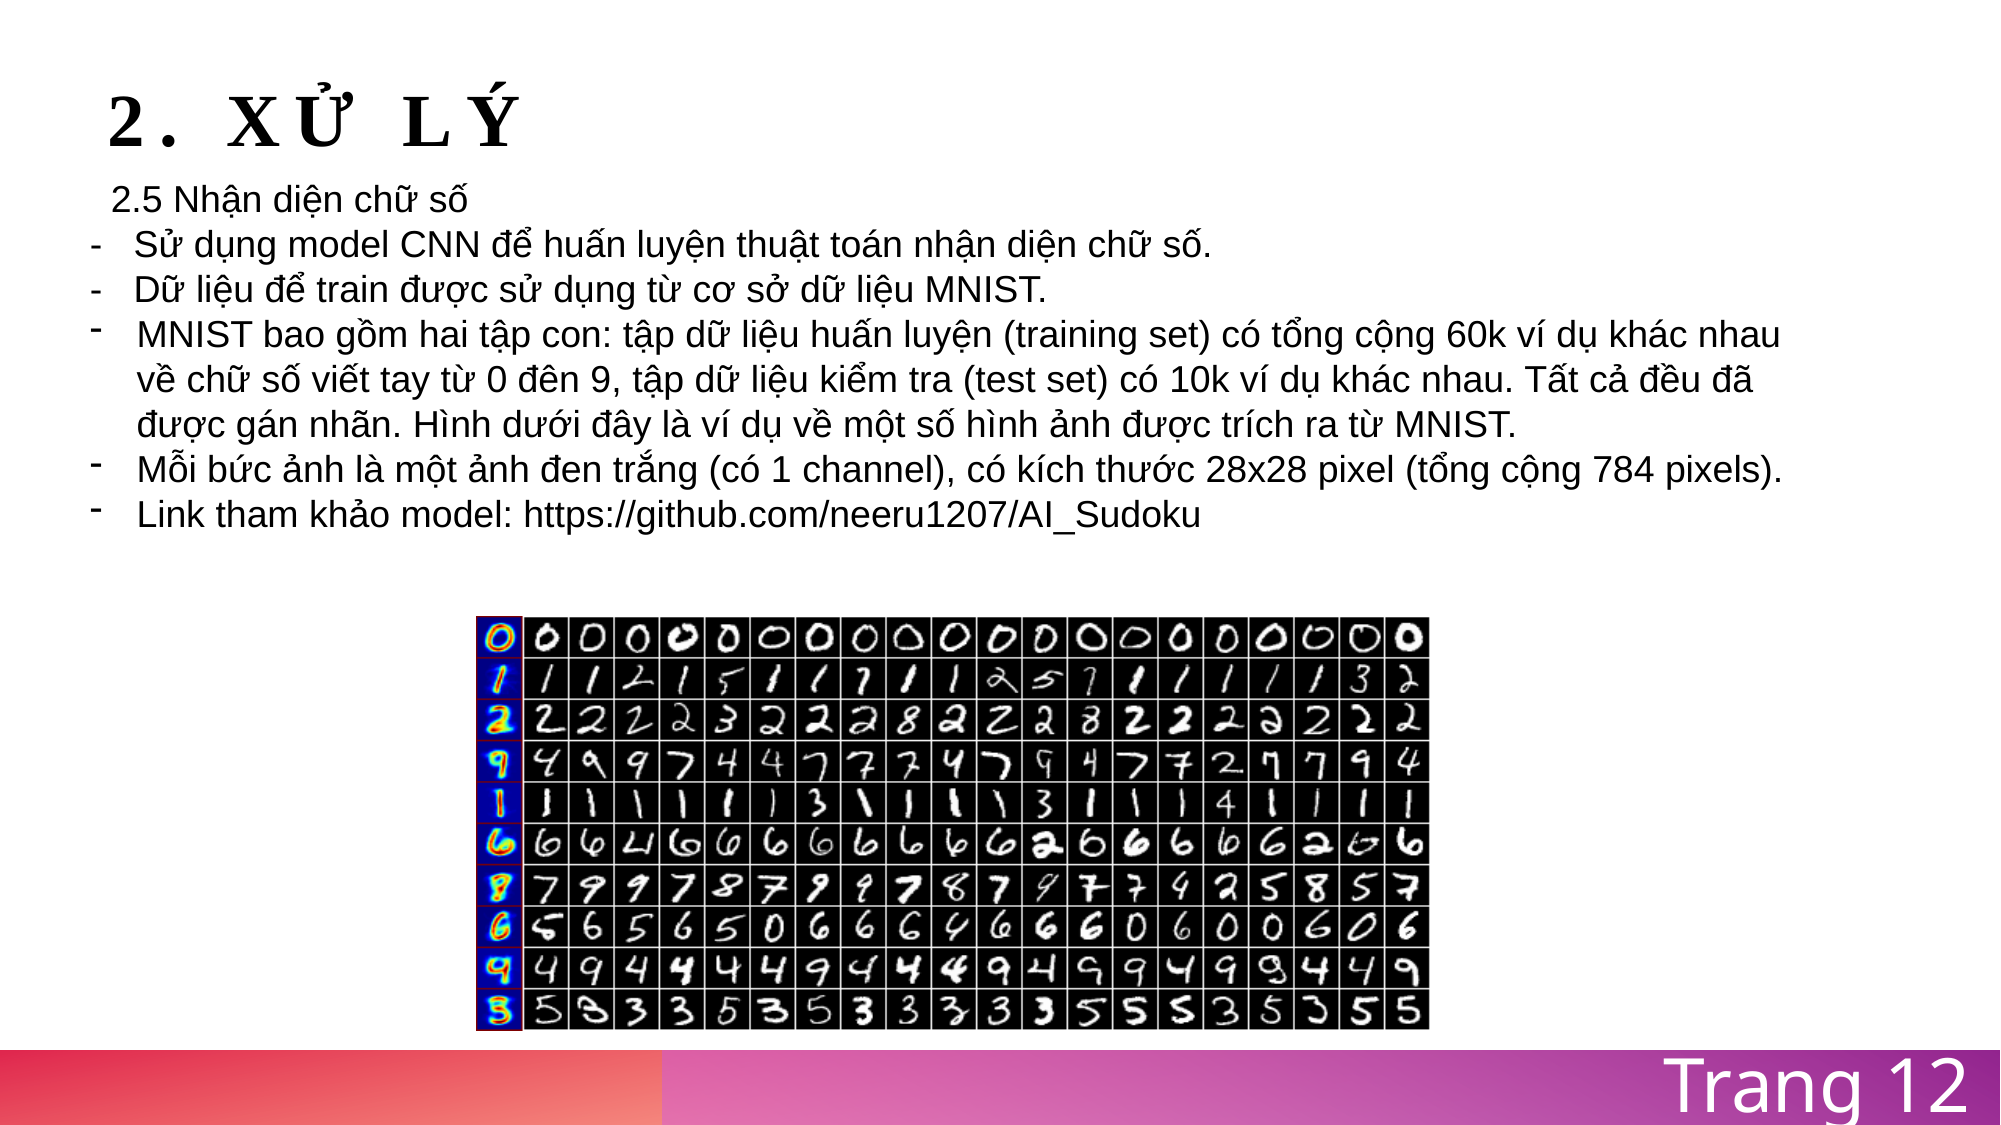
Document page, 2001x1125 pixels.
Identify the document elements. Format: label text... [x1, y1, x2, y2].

text_box 2.5 Nhận diện chữ số - Sử dụng model CNN để huấn luyện thuật toán nhận diện chữ số. - Dữ liệu để train được sử dụng từ cơ sở dữ liệu MNIST. MNIST bao gồm hai tập con: tập dữ liệu huấn luyện (training set) có tổng cộng 60k ví dụ khác nhau về chữ số viết tay từ 0 đên 9, tập dữ liệu kiểm tra (test set) có 10k ví dụ khác nhau. Tất cả đều đã được gán nhãn. Hình dưới đây là ví dụ về một số hình ảnh được trích ra từ MNIST. Mỗi bức ảnh là một ảnh đen trắng (có 1 channel), có kích thước 28x28 pixel (tổng cộng 784 pixels). Link tham khảo model: https://github.com/neeru1207/AI_Sudoku [75, 167, 1837, 543]
title 2. Xử lý [107, 55, 1788, 162]
picture [476, 616, 1431, 1031]
slide_number Trang 12 [1386, 1051, 1986, 1125]
